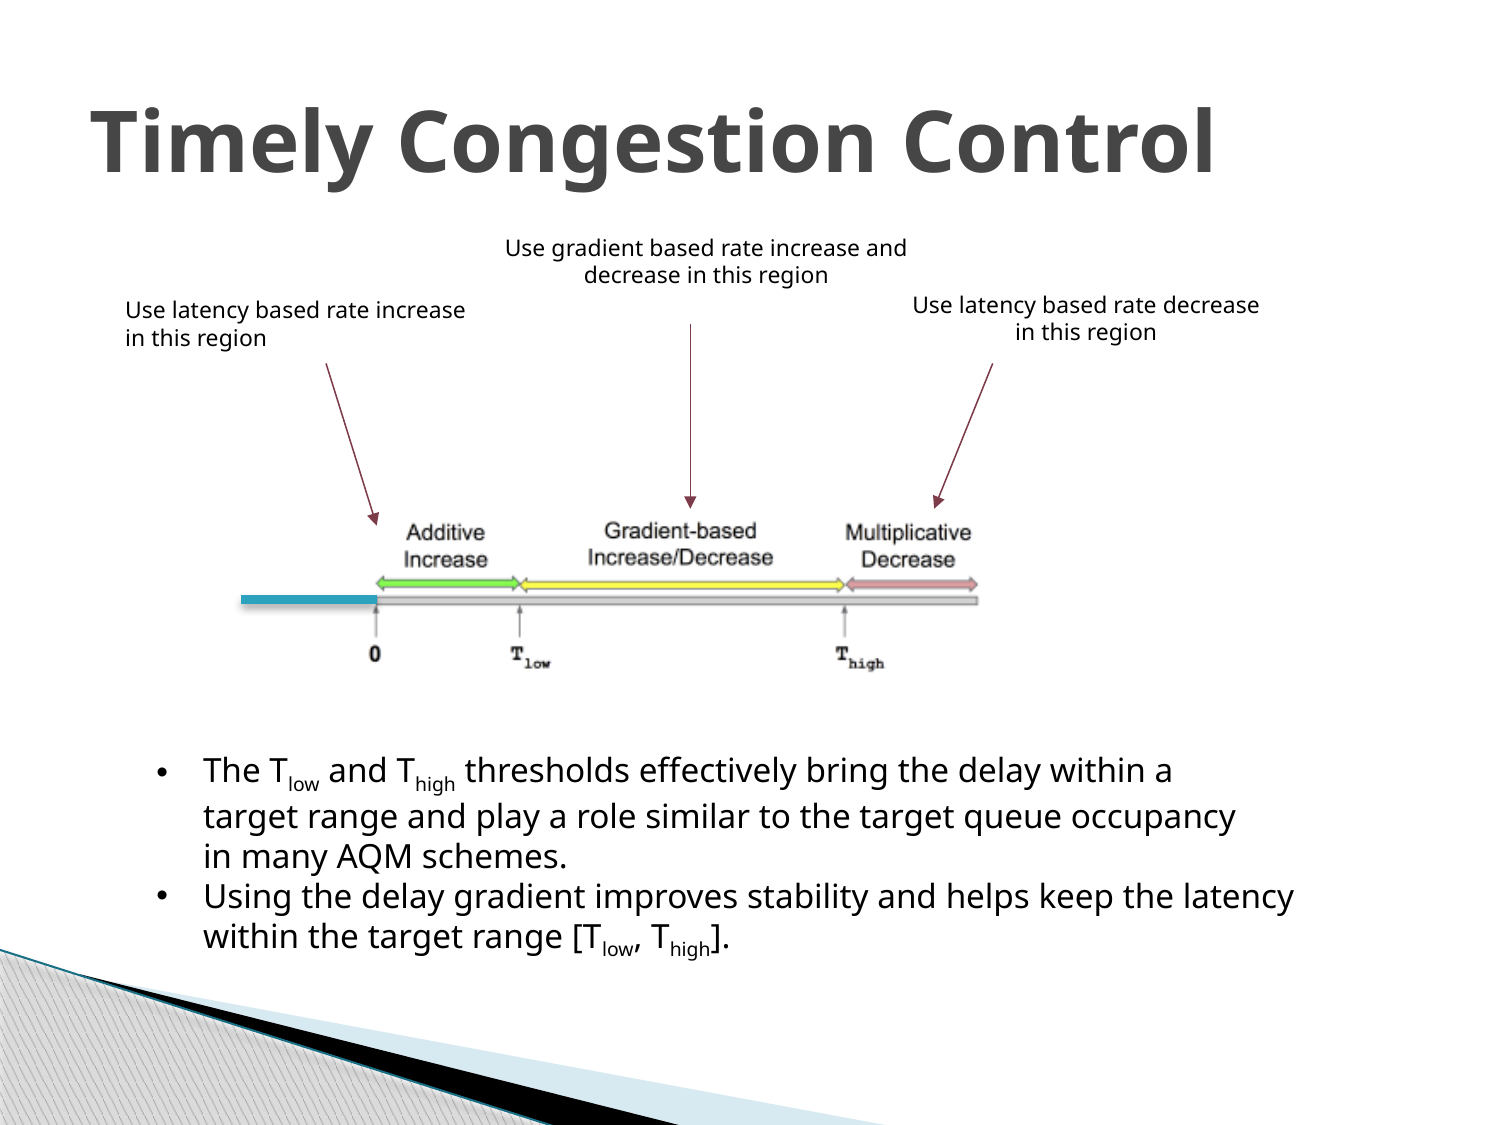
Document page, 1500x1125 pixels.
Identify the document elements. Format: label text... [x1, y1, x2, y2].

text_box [325, 363, 377, 526]
text_box Use gradient based rate increase and decrease in this region [489, 225, 923, 296]
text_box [933, 363, 993, 509]
text_box Use latency based rate increase in this region [110, 288, 488, 358]
text_box The Tlow and Thigh thresholds effectively bring the delay within a target range and play a role similar to the target queue occupancy in many AQM schemes. Using the delay gradient improves stability and helps keep the latency within the target range [Tlow, Thigh]. [141, 742, 1320, 968]
text_box Use latency based rate decrease in this region [897, 283, 1276, 353]
title Timely Congestion Control [75, 45, 1425, 233]
picture [342, 501, 993, 686]
